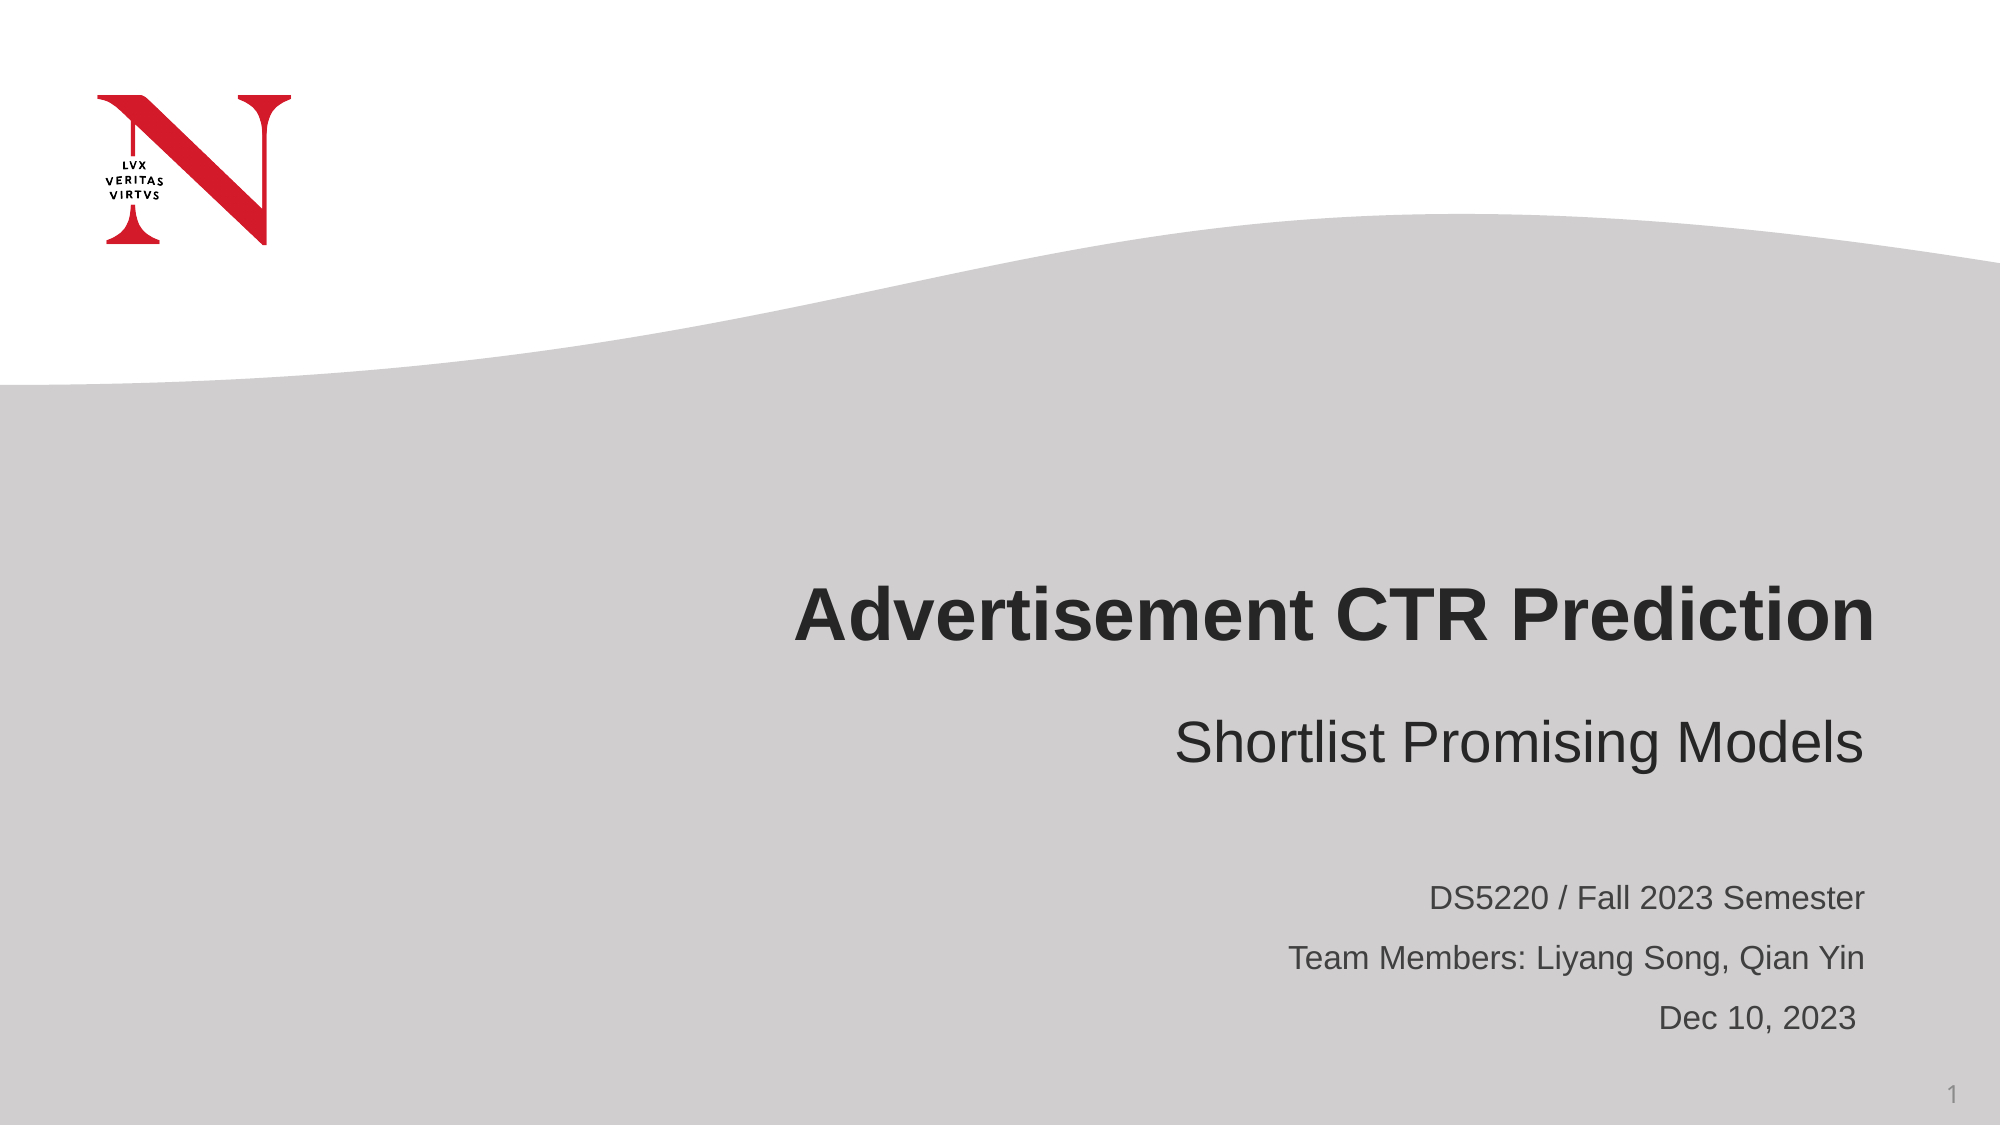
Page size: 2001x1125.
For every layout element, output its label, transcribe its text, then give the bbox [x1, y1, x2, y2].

text_box DS5220 / Fall 2023 Semester Team Members: Liyang Song, Qian Yin Dec 10, 2023 [880, 849, 1881, 1044]
text_box Advertisement CTR Prediction [725, 513, 1893, 664]
text_box Shortlist Promising Models [880, 661, 1881, 782]
slide_number 1 [1524, 1065, 1975, 1125]
picture [68, 44, 320, 296]
text_box [0, 212, 2000, 1125]
